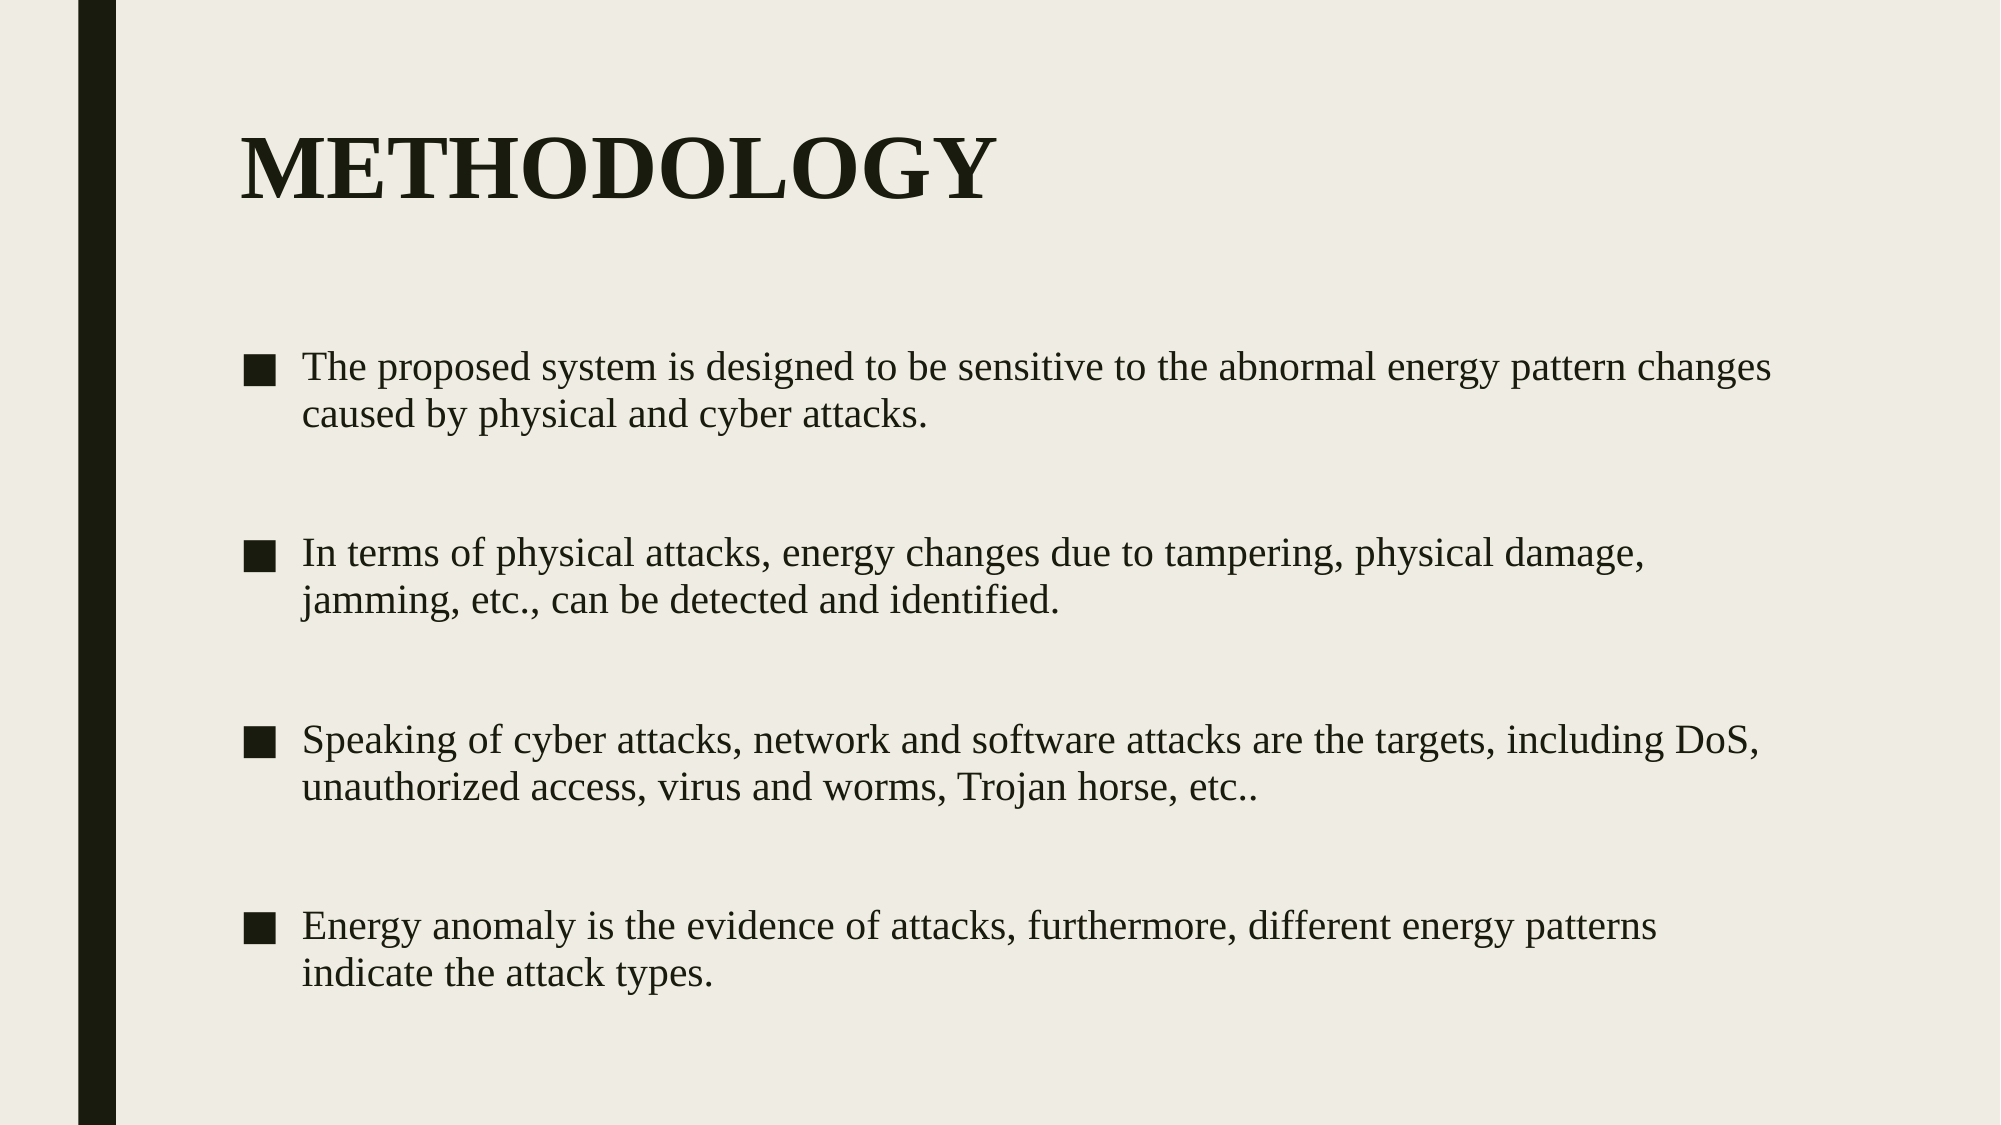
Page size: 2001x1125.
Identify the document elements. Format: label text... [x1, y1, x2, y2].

list The proposed system is designed to be sensitive to the abnormal energy pattern changes caused by physical and cyber attacks. In terms of physical attacks, energy changes due to tampering, physical damage, jamming, etc., can be detected and identified. Speaking of cyber attacks, network and software attacks are the targets, including DoS, unauthorized access, virus and worms, Trojan horse, etc.. Energy anomaly is the evidence of attacks, furthermore, different energy patterns indicate the attack types. [225, 335, 1800, 1005]
title METHODOLOGY [225, 112, 1800, 335]
